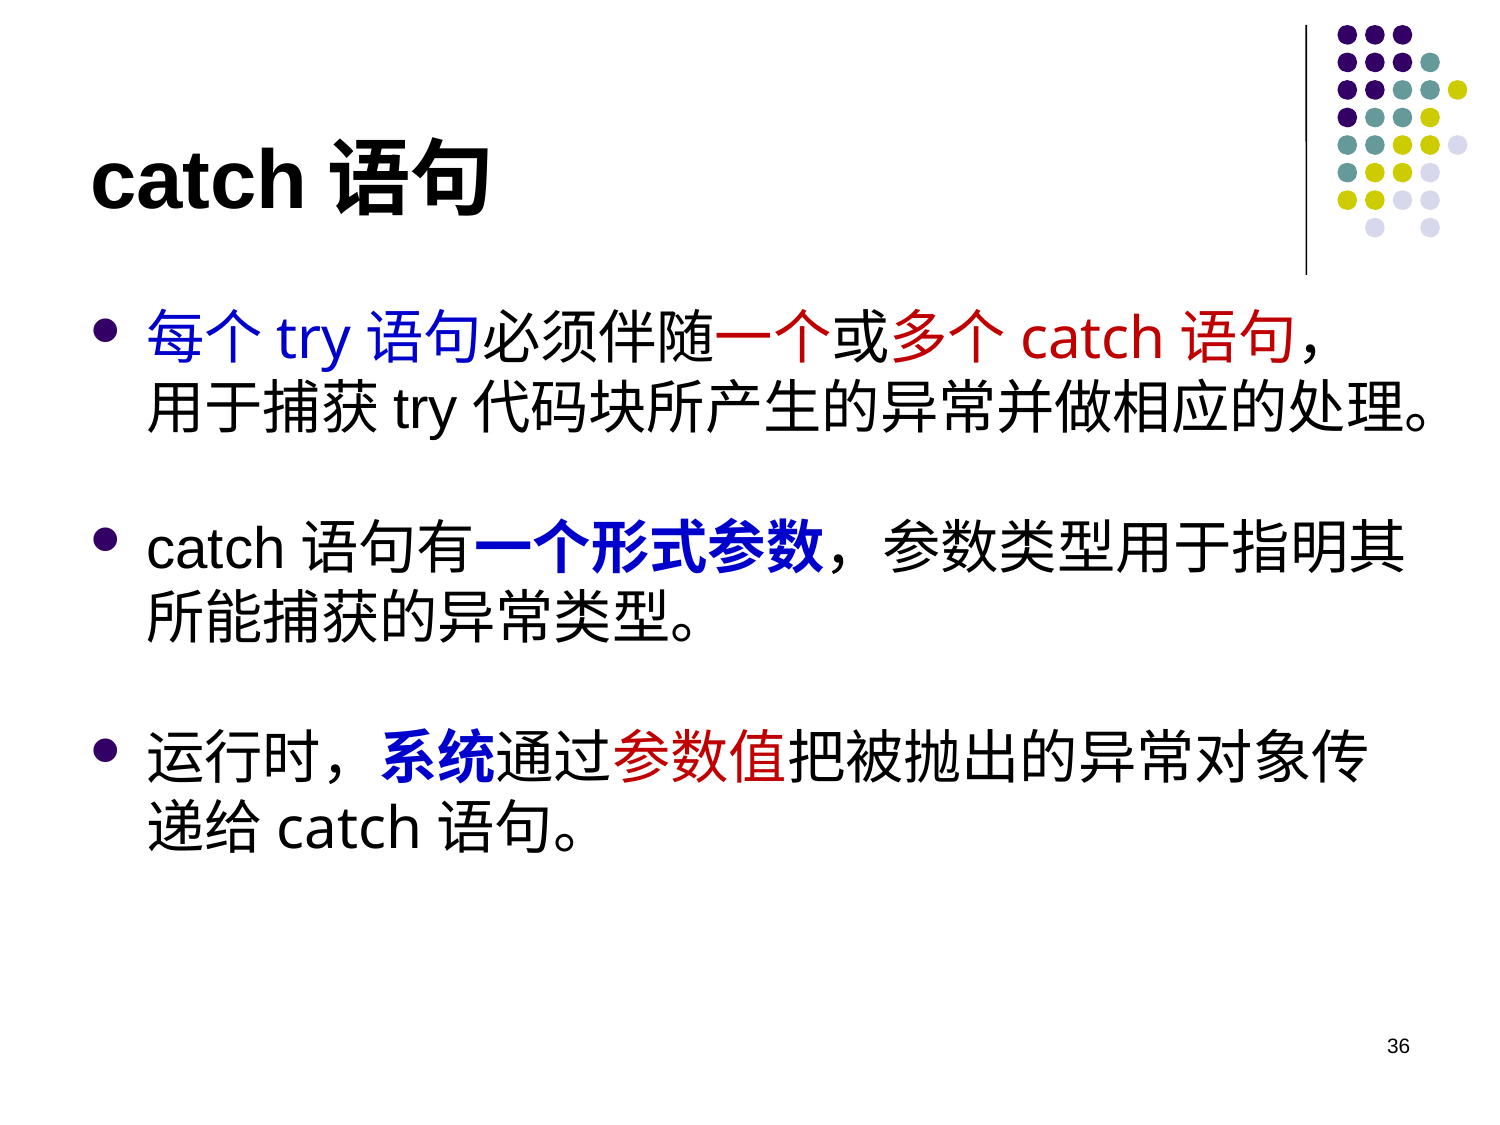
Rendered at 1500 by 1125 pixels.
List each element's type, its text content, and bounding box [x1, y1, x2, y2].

list 每个try语句必须伴随一个或多个catch语句，用于捕获try代码块所产生的异常并做相应的处理。 catch语句有一个形式参数，参数类型用于指明其所能捕获的异常类型。 运行时，系统通过参数值把被抛出的异常对象传递给catch语句。 [74, 292, 1426, 1000]
title catch语句 [74, 19, 1313, 233]
slide_number 36 [1074, 1024, 1426, 1101]
